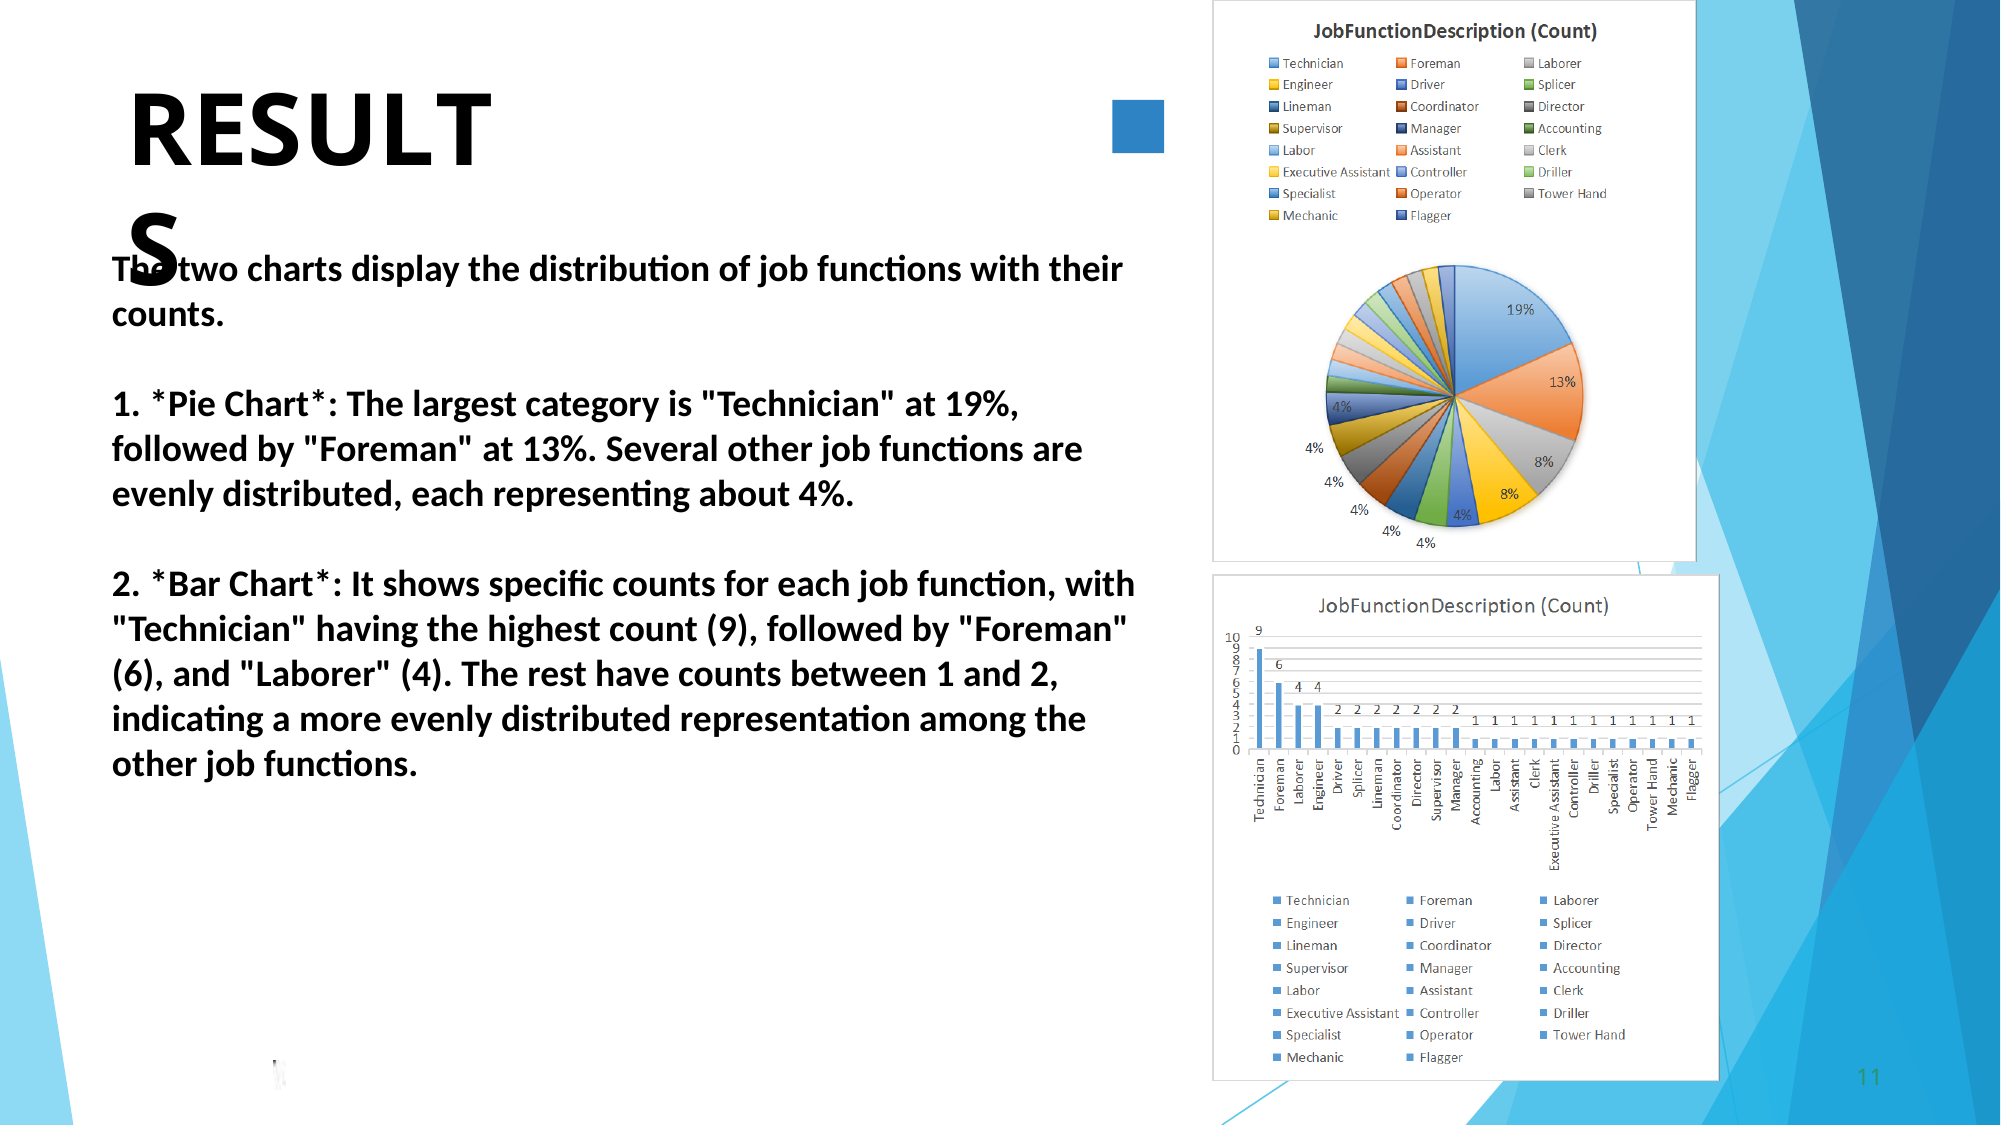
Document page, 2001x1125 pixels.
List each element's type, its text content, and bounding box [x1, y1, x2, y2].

picture [273, 1060, 287, 1091]
text_box [1112, 99, 1165, 154]
picture [1212, 0, 1697, 562]
text_box The two charts display the distribution of job functions with their counts. 1. *Pie Chart*: The largest category is "Technician" at 19%, followed by "Foreman" at 13%. Several other job functions are evenly distributed, each representing about 4%. 2. *Bar Chart*: It shows specific counts for each job function, with "Technician" having the highest count (9), followed by "Foreman" (6), and "Laborer" (4). The rest have counts between 1 and 2, indicating a more evenly distributed representation among the other job functions. [97, 191, 1168, 671]
title RESULTS [123, 63, 524, 191]
text_box 11 [1849, 1061, 1888, 1095]
picture [1212, 574, 1720, 1082]
